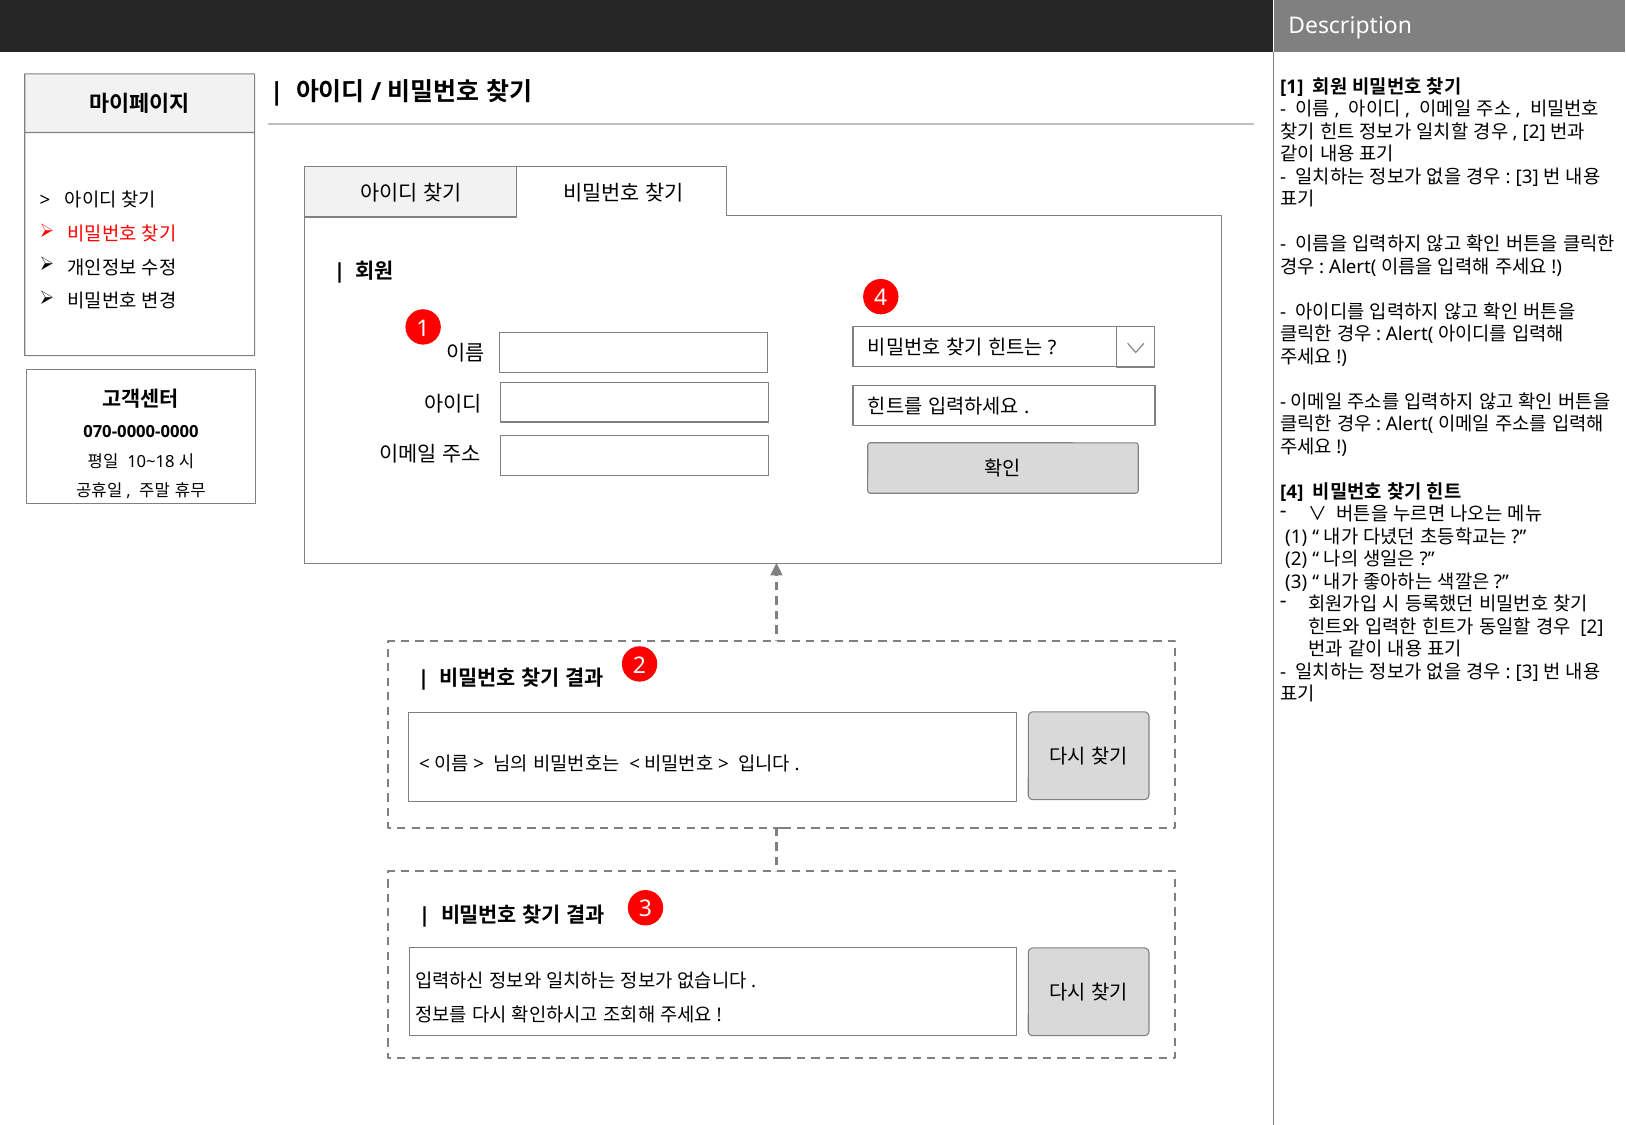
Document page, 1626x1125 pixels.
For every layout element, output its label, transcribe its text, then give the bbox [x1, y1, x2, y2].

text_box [852, 326, 1156, 368]
text_box | 아이디/비밀번호 찾기 [248, 68, 663, 113]
text_box [1] 회원 비밀번호 찾기 - 이름, 아이디, 이메일 주소, 비밀번호 찾기 힌트 정보가 일치할 경우, [2]번과 같이 내용 표기 - 일치하는 정보가 없을 경우: [3]번 내용 표기 - 이름을 입력하지 않고 확인 버튼을 클릭한 경우: Alert(이름을 입력해 주세요!) - 아이디를 입력하지 않고 확인 버튼을 클릭한 경우: Alert(아이디를 입력해 주세요!) -이메일 주소를 입력하지 않고 확인 버튼을 클릭한 경우: Alert(이메일 주소를 입력해 주세요!) [4] 비밀번호 찾기 힌트 ∨ 버튼을 누르면 나오는 메뉴 (1) “내가 다녔던 초등학교는?” (2) “나의 생일은?” (3) “내가 좋아하는 색깔은?” 회원가입 시 등록했던 비밀번호 찾기 힌트와 입력한 힌트가 동일할 경우 [2] 번과 같이 내용 표기 - 일치하는 정보가 없을 경우: [3]번 내용 표기 [1272, 50, 1625, 1125]
text_box 이름 [431, 332, 499, 372]
text_box <이름> 님의 비밀번호는 <비밀번호> 입니다. [408, 712, 772, 802]
text_box [303, 213, 1224, 565]
text_box [500, 435, 769, 476]
text_box 2 [619, 644, 660, 684]
text_box 3 [625, 887, 666, 928]
text_box [386, 869, 1177, 1061]
text_box 이메일 주소 [364, 433, 495, 474]
text_box 마이페이지 [22, 71, 257, 135]
text_box 다시 찾기 [1026, 709, 1152, 802]
text_box | 비밀번호 찾기 결과 [403, 656, 619, 697]
text_box 비밀번호 찾기 [515, 165, 731, 219]
text_box 아이디 [409, 383, 497, 424]
text_box 고객센터 070-0000-0000 평일 10~18시 공휴일, 주말 휴무 [26, 369, 256, 504]
text_box | 비밀번호 찾기 결과 [404, 894, 620, 935]
text_box | 회원 [319, 250, 409, 291]
text_box 입력하신 정보와 일치하는 정보가 없습니다. 정보를 다시 확인하시고 조회해 주세요! [409, 947, 1017, 1036]
text_box [780, 639, 1177, 830]
text_box > 아이디 찾기 비밀번호 찾기 개인정보 수정 비밀번호 변경 [22, 134, 257, 358]
text_box [499, 332, 768, 373]
text_box <이름> 님의 비밀번호는 <비밀번호> 입니다. [780, 712, 1017, 802]
text_box 4 [861, 276, 901, 317]
text_box 아이디 찾기 [303, 165, 515, 219]
text_box [386, 639, 772, 830]
text_box 확인 [865, 440, 1141, 496]
text_box 1 [403, 307, 443, 347]
text_box [500, 382, 769, 423]
text_box 힌트를 입력하세요. [851, 383, 1157, 428]
text_box 다시 찾기 [1026, 945, 1152, 1038]
